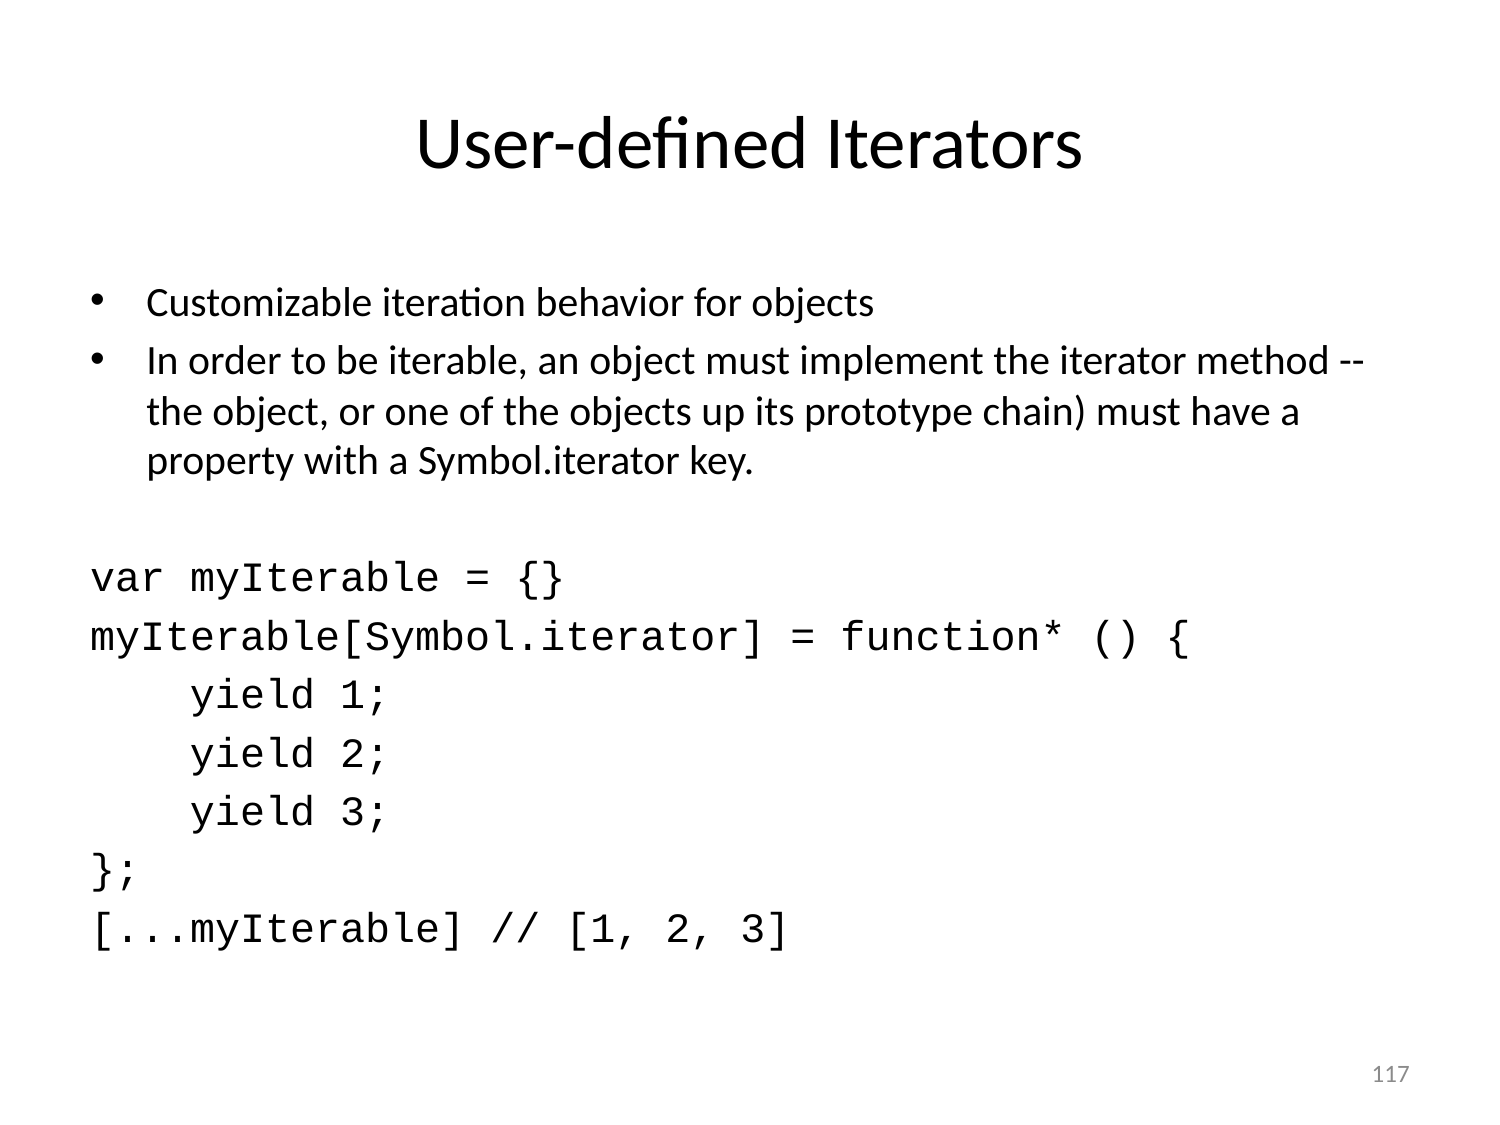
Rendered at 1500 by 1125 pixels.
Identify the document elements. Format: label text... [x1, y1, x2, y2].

title User-defined Iterators [75, 45, 1425, 233]
list Customizable iteration behavior for objects In order to be iterable, an object must implement the iterator method -- the object, or one of the objects up its prototype chain) must have a property with a Symbol.iterator key. var myIterable = {} myIterable[Symbol.iterator] = function* () { yield 1; yield 2; yield 3; }; [...myIterable] // [1, 2, 3] [75, 267, 1425, 1010]
slide_number 117 [1074, 1042, 1425, 1103]
